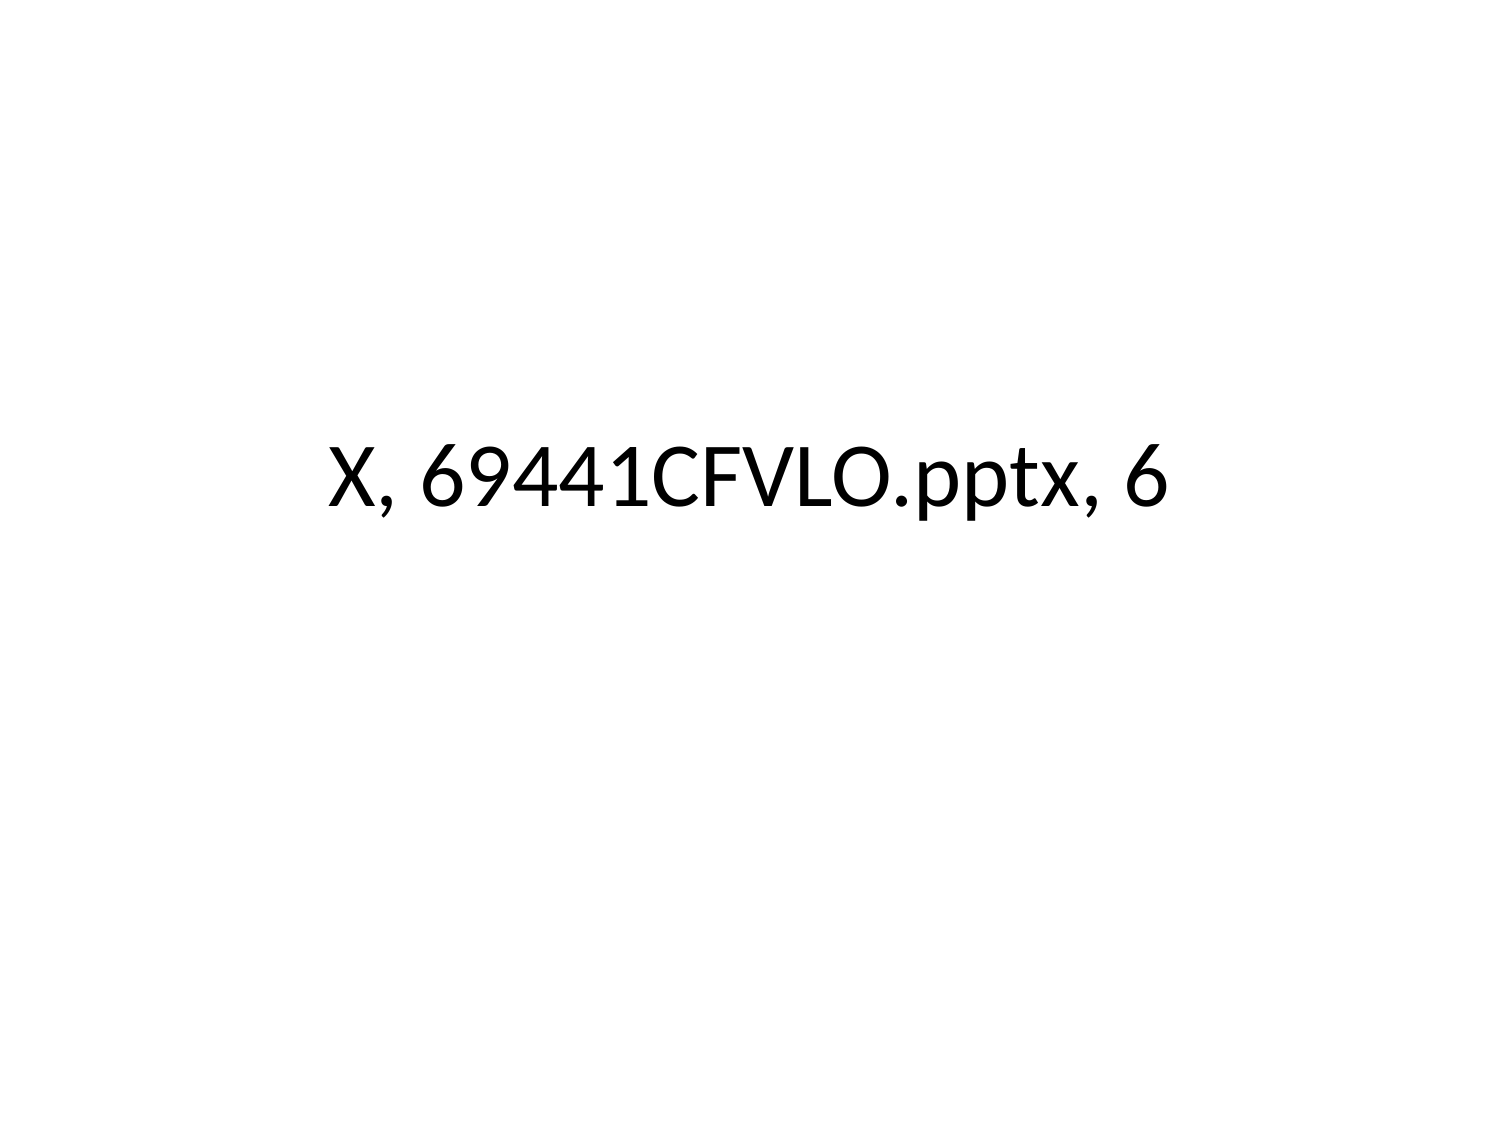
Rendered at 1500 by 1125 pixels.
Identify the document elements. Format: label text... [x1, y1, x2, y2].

title X, 69441CFVLO.pptx, 6 [112, 349, 1388, 591]
